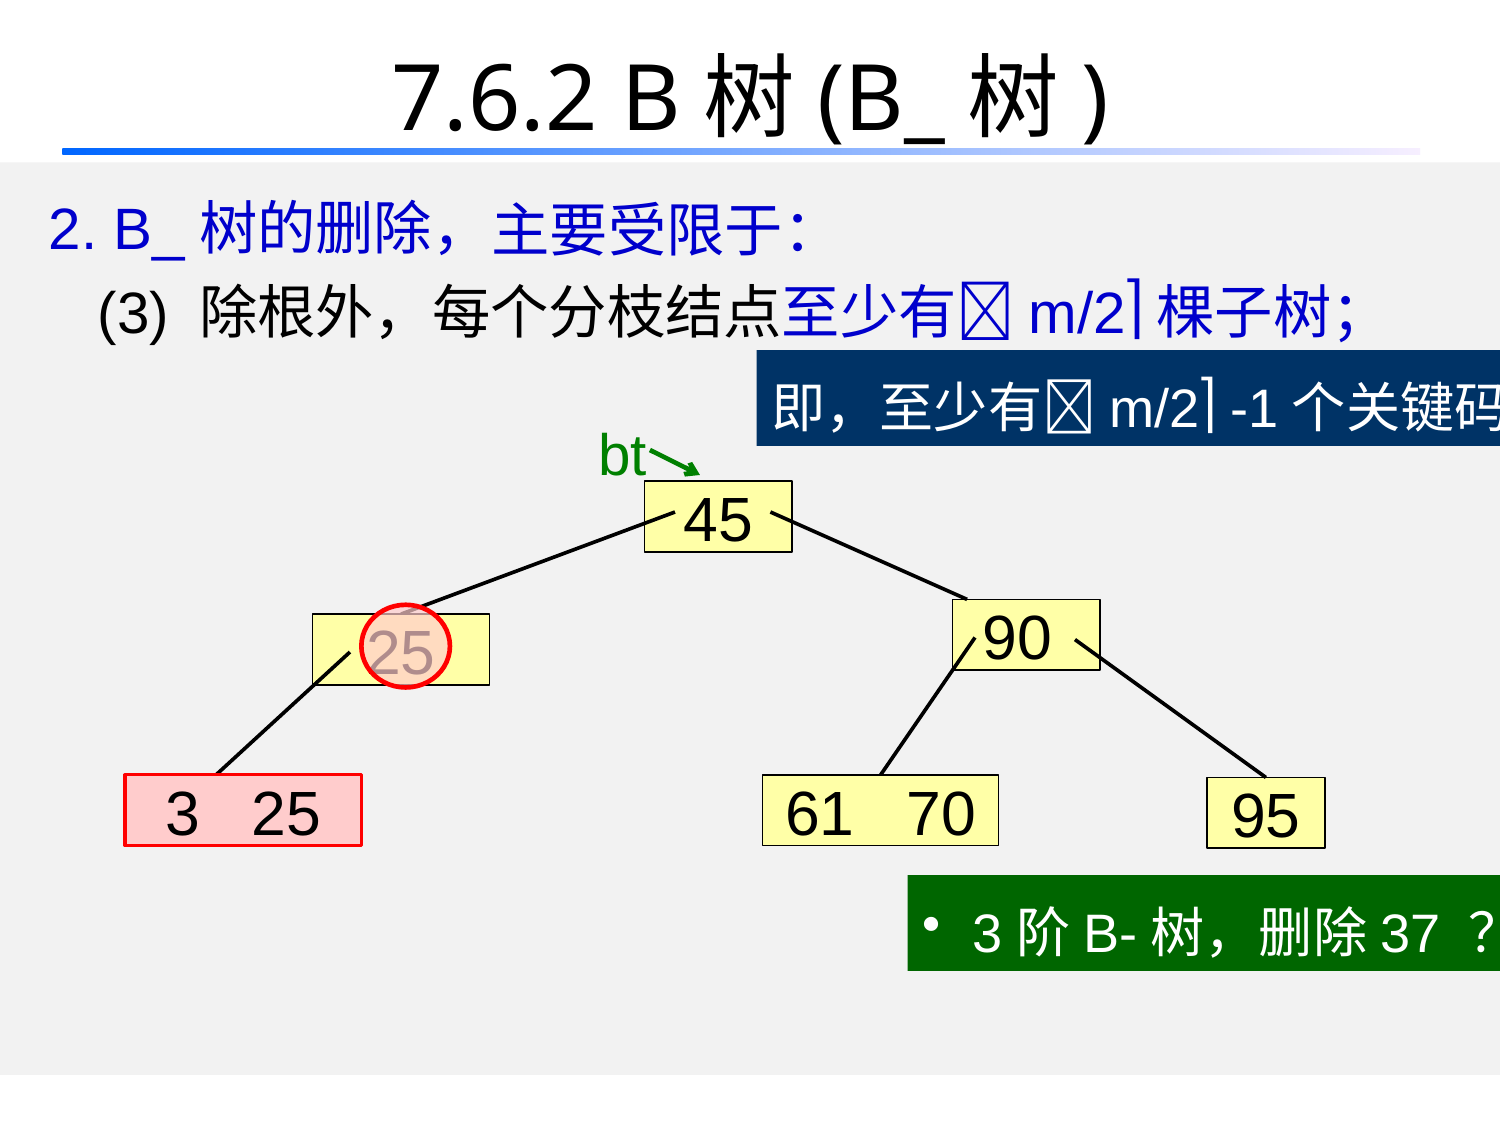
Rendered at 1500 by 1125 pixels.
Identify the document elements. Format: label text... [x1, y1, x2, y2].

text_box 90 [952, 599, 1100, 671]
text_box 25 [312, 614, 388, 685]
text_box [400, 511, 676, 615]
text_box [215, 651, 351, 776]
title 7.6.2 B树(B_树) [74, 0, 1426, 162]
text_box [361, 606, 450, 688]
text_box bt [583, 392, 662, 495]
text_box 25 [424, 623, 490, 685]
text_box [62, 148, 1421, 155]
text_box 2. B_树的删除， (3) 除根外，每个分枝结点至少有m/2棵子树； [0, 162, 1500, 1075]
text_box 主要受限于： [477, 168, 857, 271]
text_box 即，至少有m/2 -1个关键码 [756, 350, 1500, 446]
text_box 95 [1206, 777, 1325, 849]
text_box 3阶B-树，删除37 ？ [907, 875, 1500, 971]
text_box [1074, 639, 1267, 778]
text_box 61 70 [762, 774, 999, 846]
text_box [649, 449, 701, 476]
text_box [880, 637, 976, 776]
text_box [770, 511, 968, 600]
text_box 45 [644, 481, 792, 552]
text_box 3 25 [124, 774, 362, 846]
